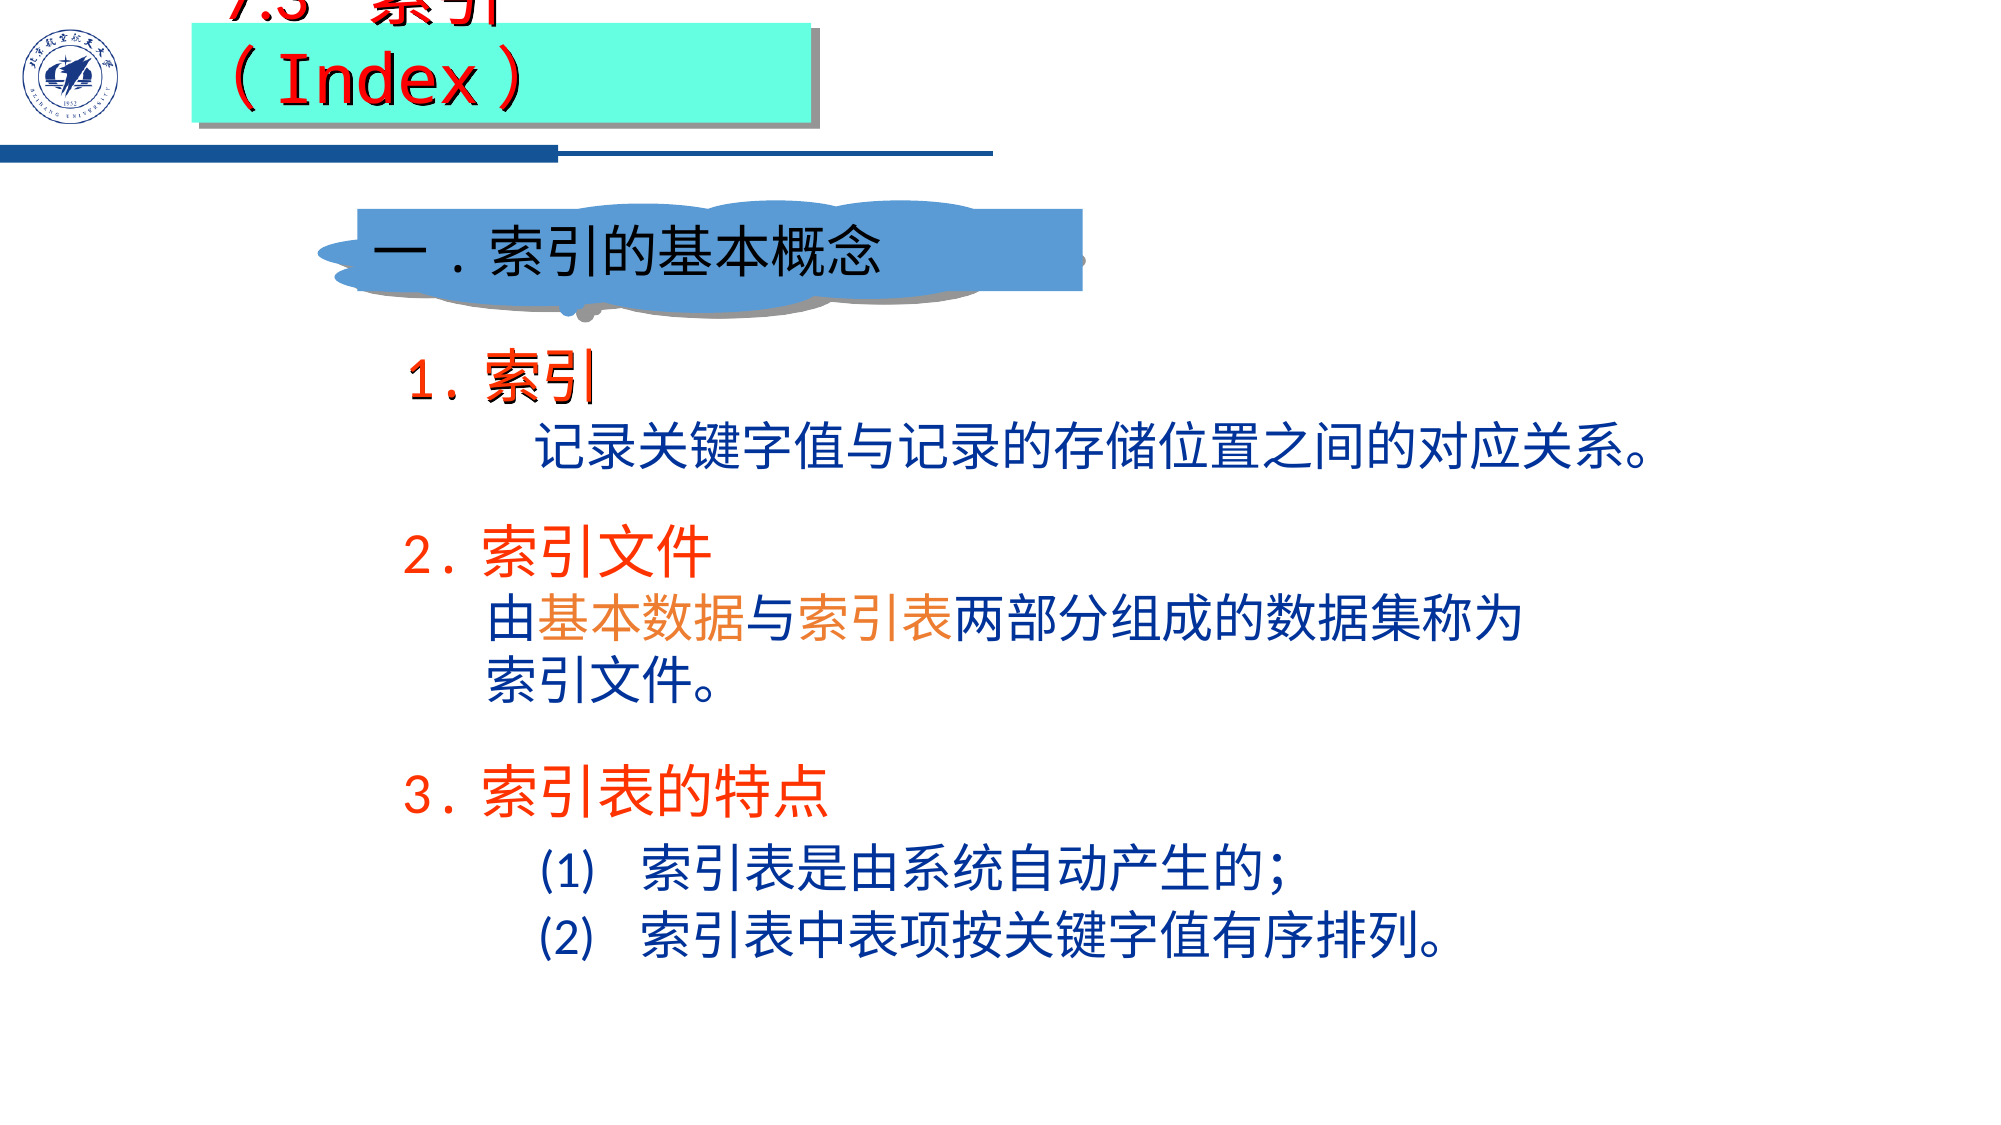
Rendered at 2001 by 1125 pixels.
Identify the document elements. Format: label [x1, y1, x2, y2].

text_box [173, 22, 825, 125]
text_box [387, 508, 1667, 719]
text_box [318, 199, 1083, 313]
text_box [387, 747, 1537, 973]
text_box [390, 331, 1697, 484]
picture [16, 23, 124, 130]
